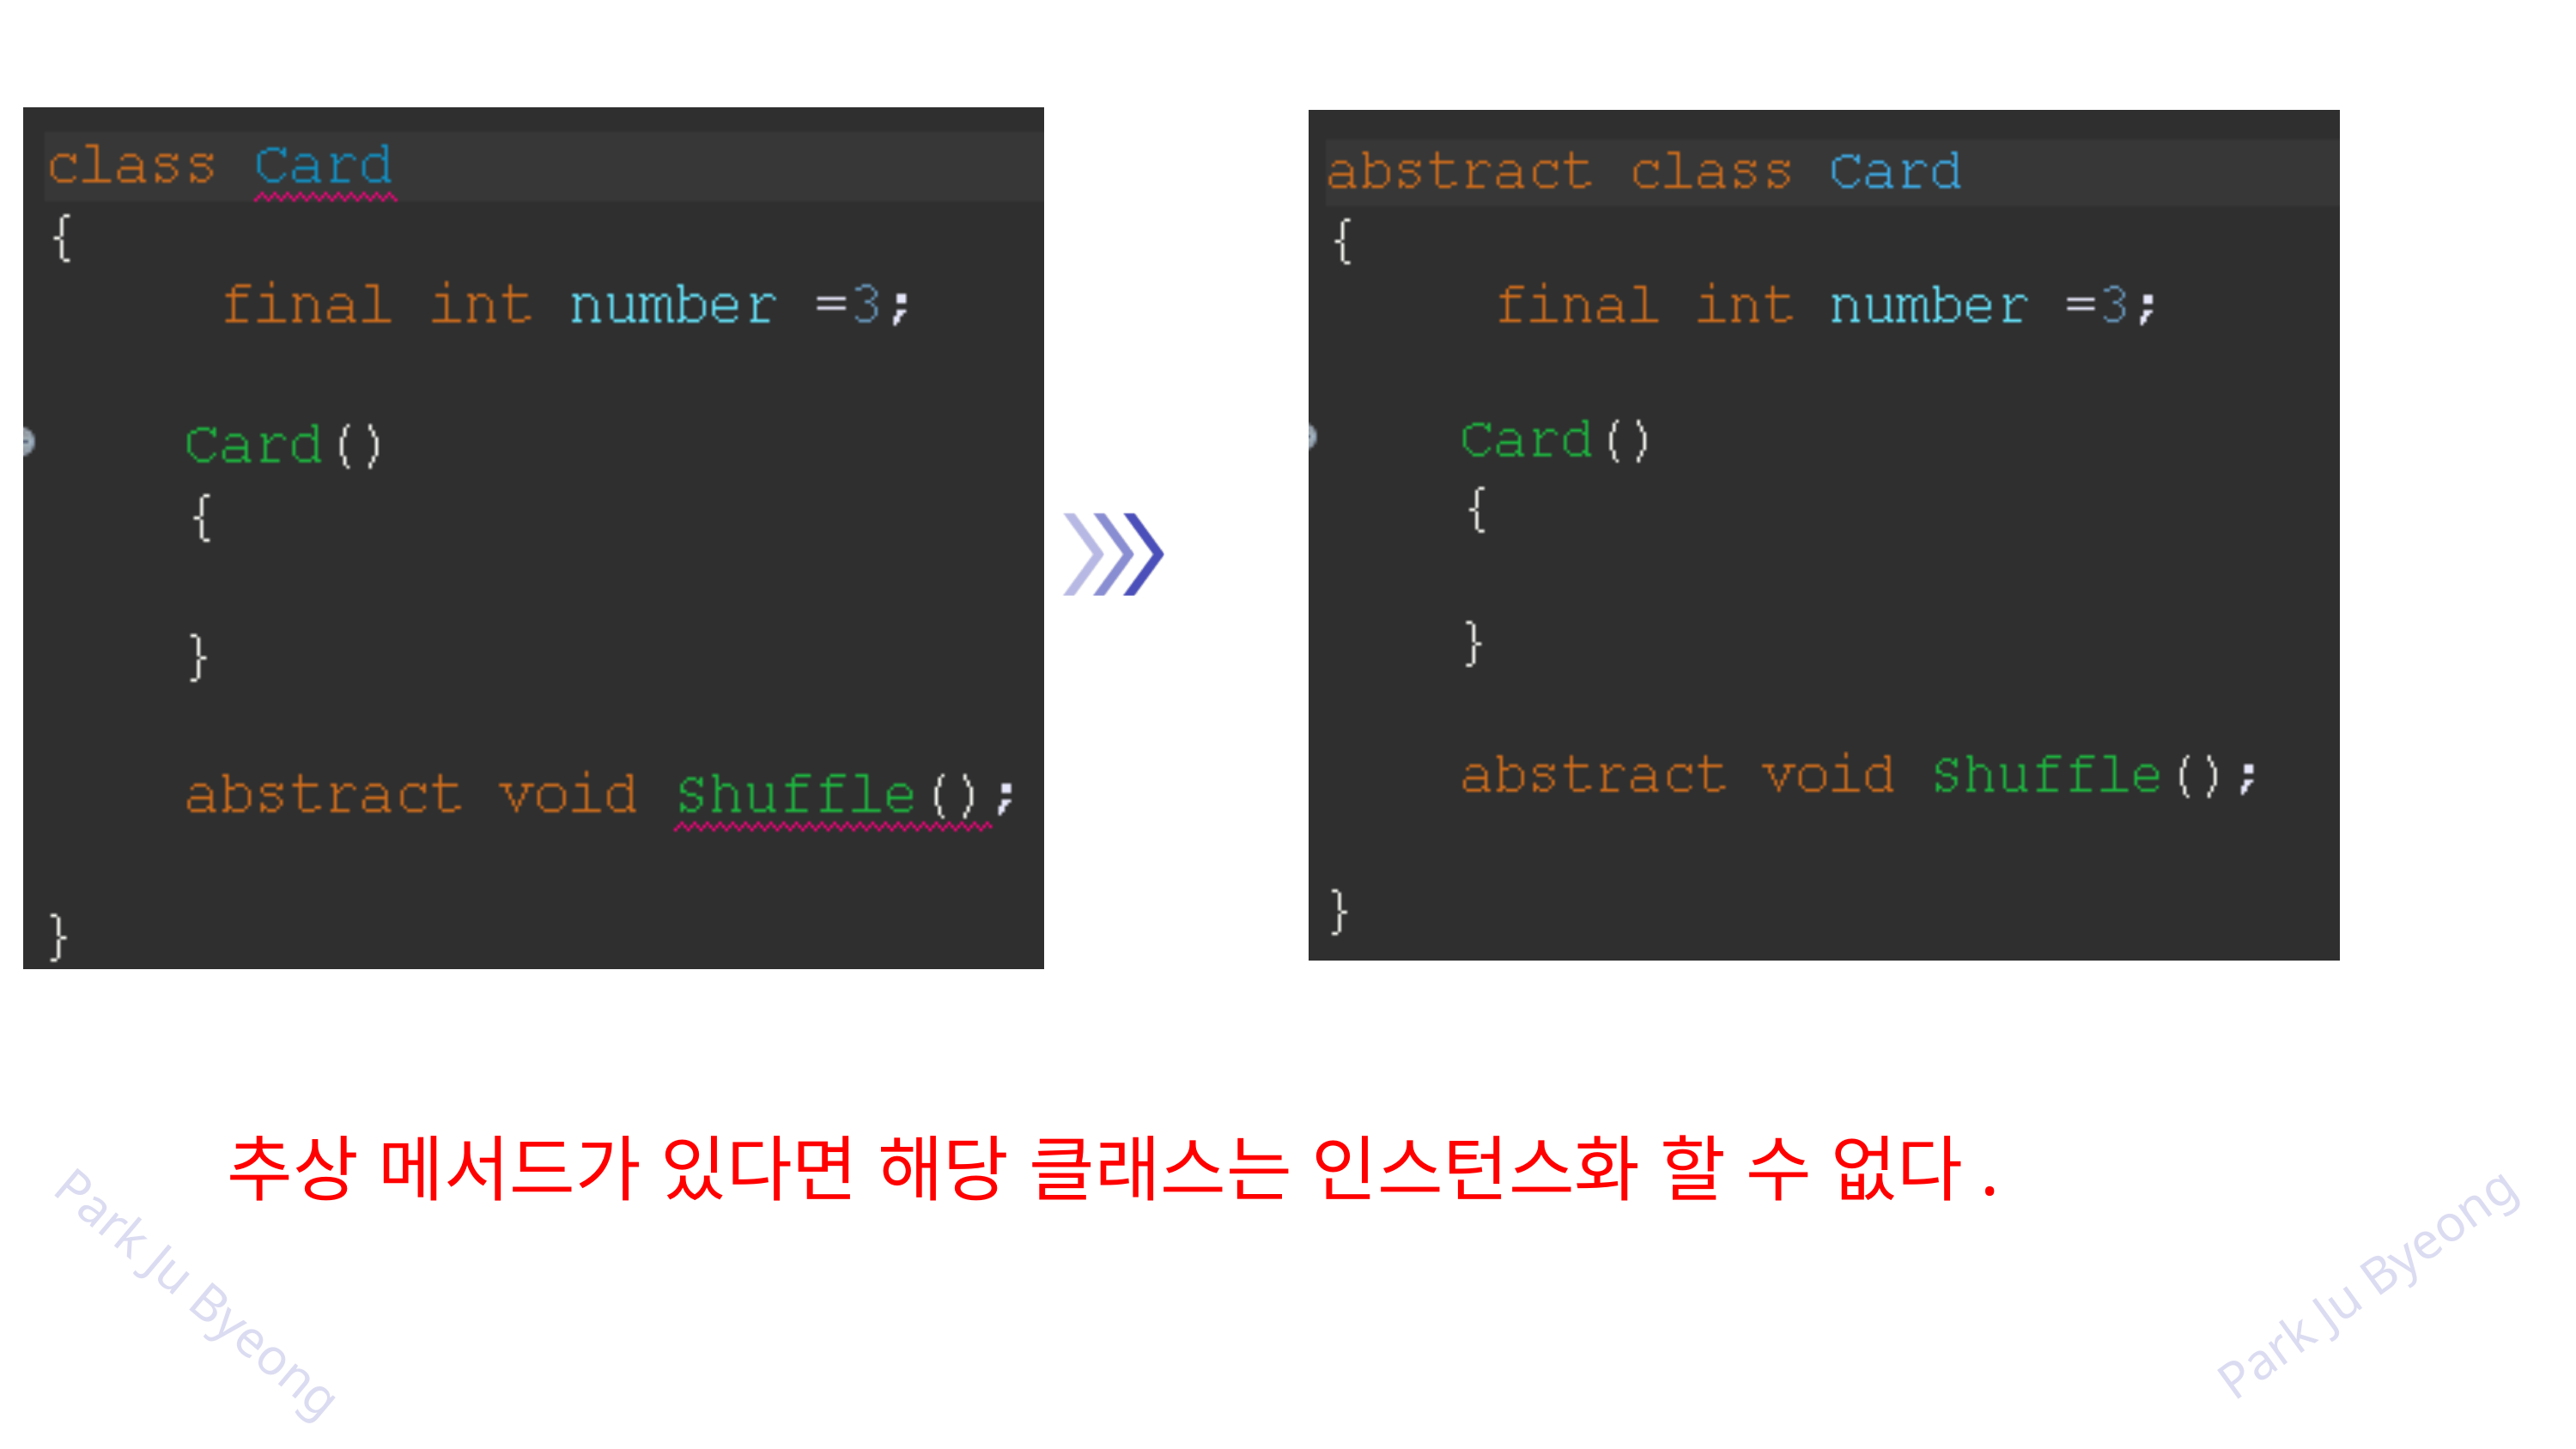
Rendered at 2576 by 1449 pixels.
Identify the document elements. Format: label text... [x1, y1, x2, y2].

picture [1309, 110, 2340, 961]
picture [23, 107, 1044, 969]
text_box 추상 메서드가 있다면 해당 클래스는 인스턴스화 할 수 없다. [214, 1117, 2490, 1216]
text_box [1062, 512, 1164, 596]
